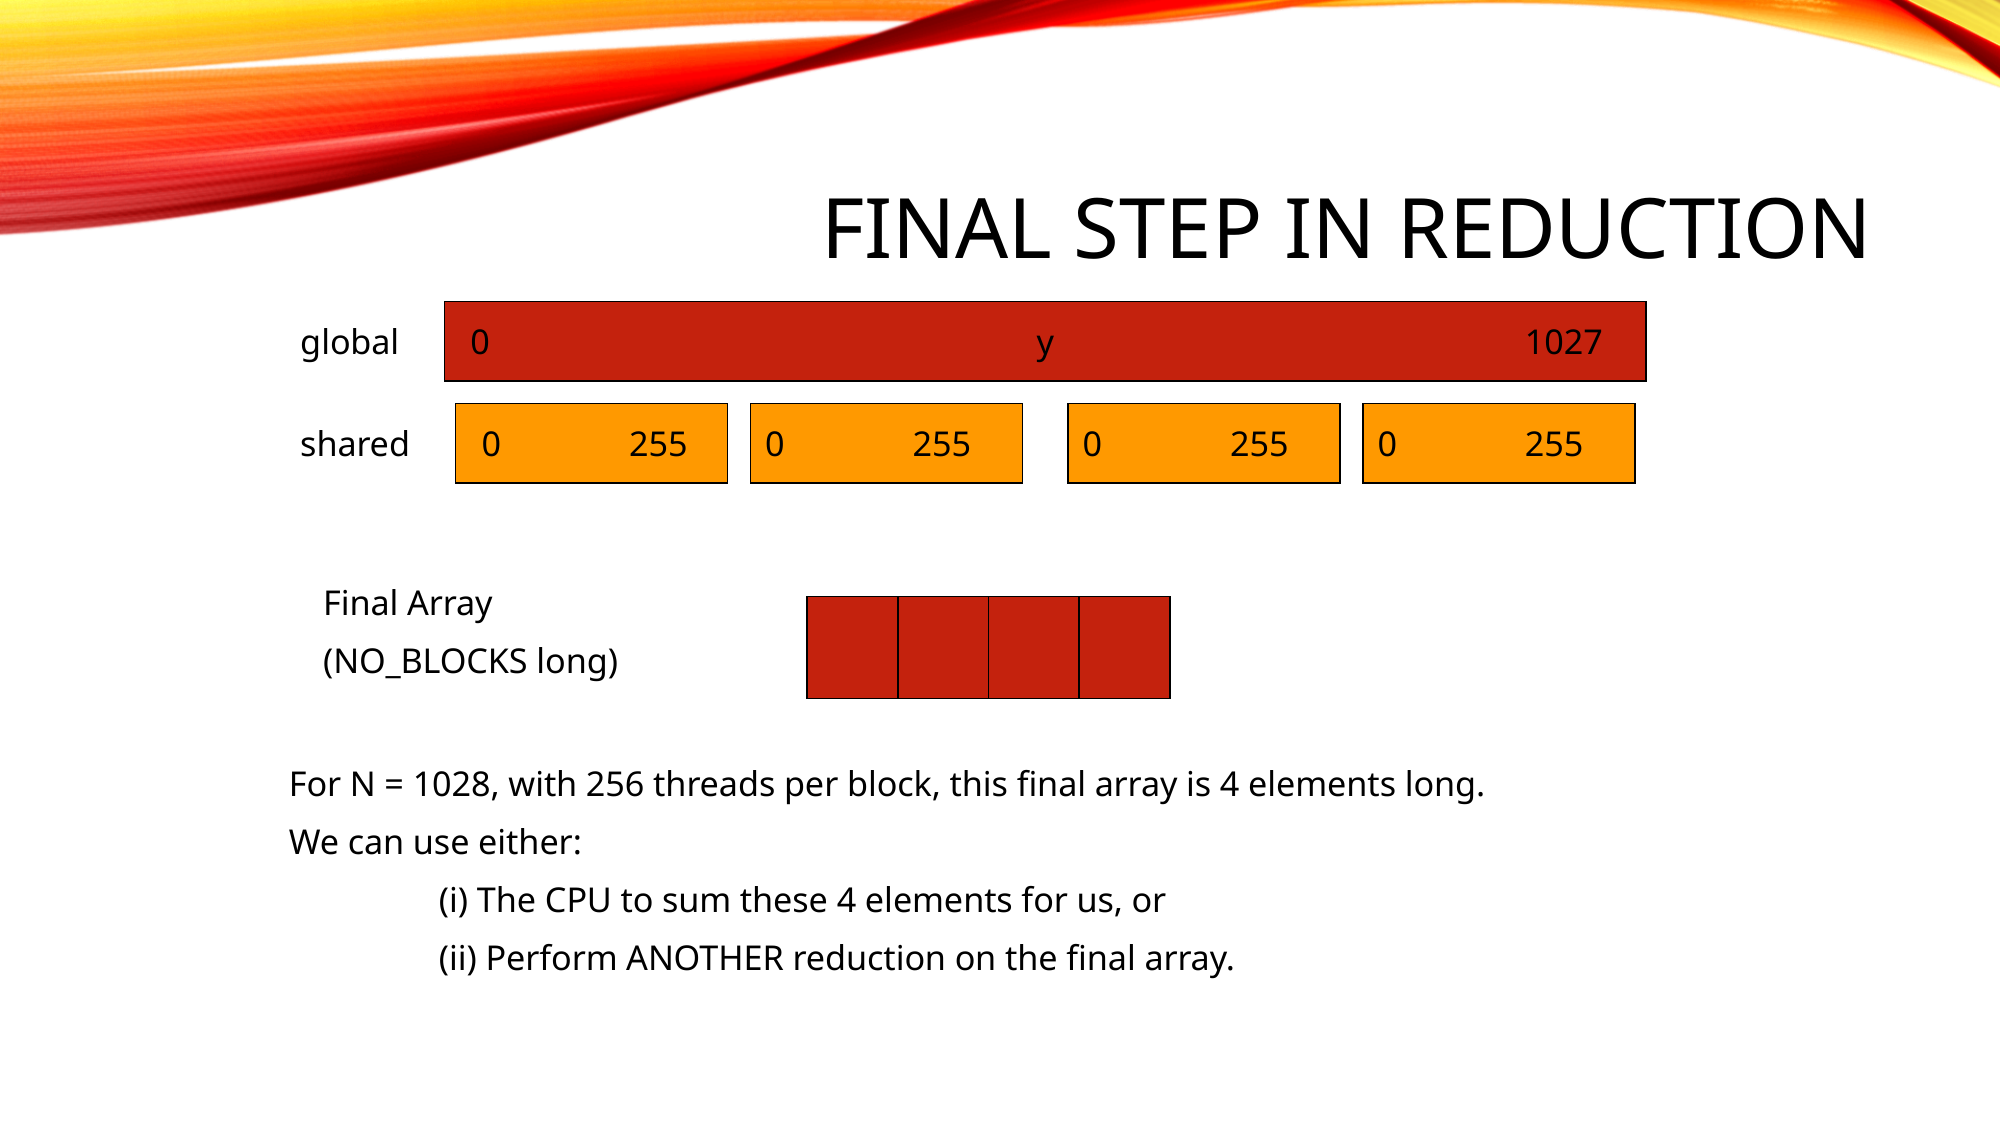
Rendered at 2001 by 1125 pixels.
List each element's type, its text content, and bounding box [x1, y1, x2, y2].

text_box [1362, 403, 1635, 484]
text_box For N = 1028, with 256 threads per block, this final array is 4 elements long. We can use either: (i) The CPU to sum these 4 elements for us, or (ii) Perform ANOTHER reduction on the final array. [274, 755, 1840, 985]
text_box 1027 [1510, 312, 1635, 369]
text_box [807, 596, 897, 699]
text_box 255 [1510, 415, 1635, 471]
text_box 255 [897, 415, 1023, 471]
text_box y [444, 301, 1647, 381]
text_box 0 [466, 415, 524, 471]
text_box [750, 403, 1023, 484]
text_box 255 [1215, 415, 1341, 471]
text_box 0 [1067, 415, 1125, 471]
text_box 0 [456, 312, 513, 369]
text_box [1079, 596, 1170, 699]
text_box 255 [614, 415, 740, 471]
text_box Final Array (NO_BLOCKS long) [308, 573, 785, 688]
text_box shared [285, 415, 456, 471]
text_box 0 [1362, 415, 1420, 471]
text_box [897, 596, 988, 699]
title Final Step in Reduction [474, 125, 1888, 338]
picture [0, 0, 2000, 237]
text_box [1067, 403, 1341, 484]
text_box global [285, 312, 456, 369]
text_box [455, 403, 728, 484]
text_box 0 [750, 415, 808, 471]
text_box [988, 596, 1079, 699]
